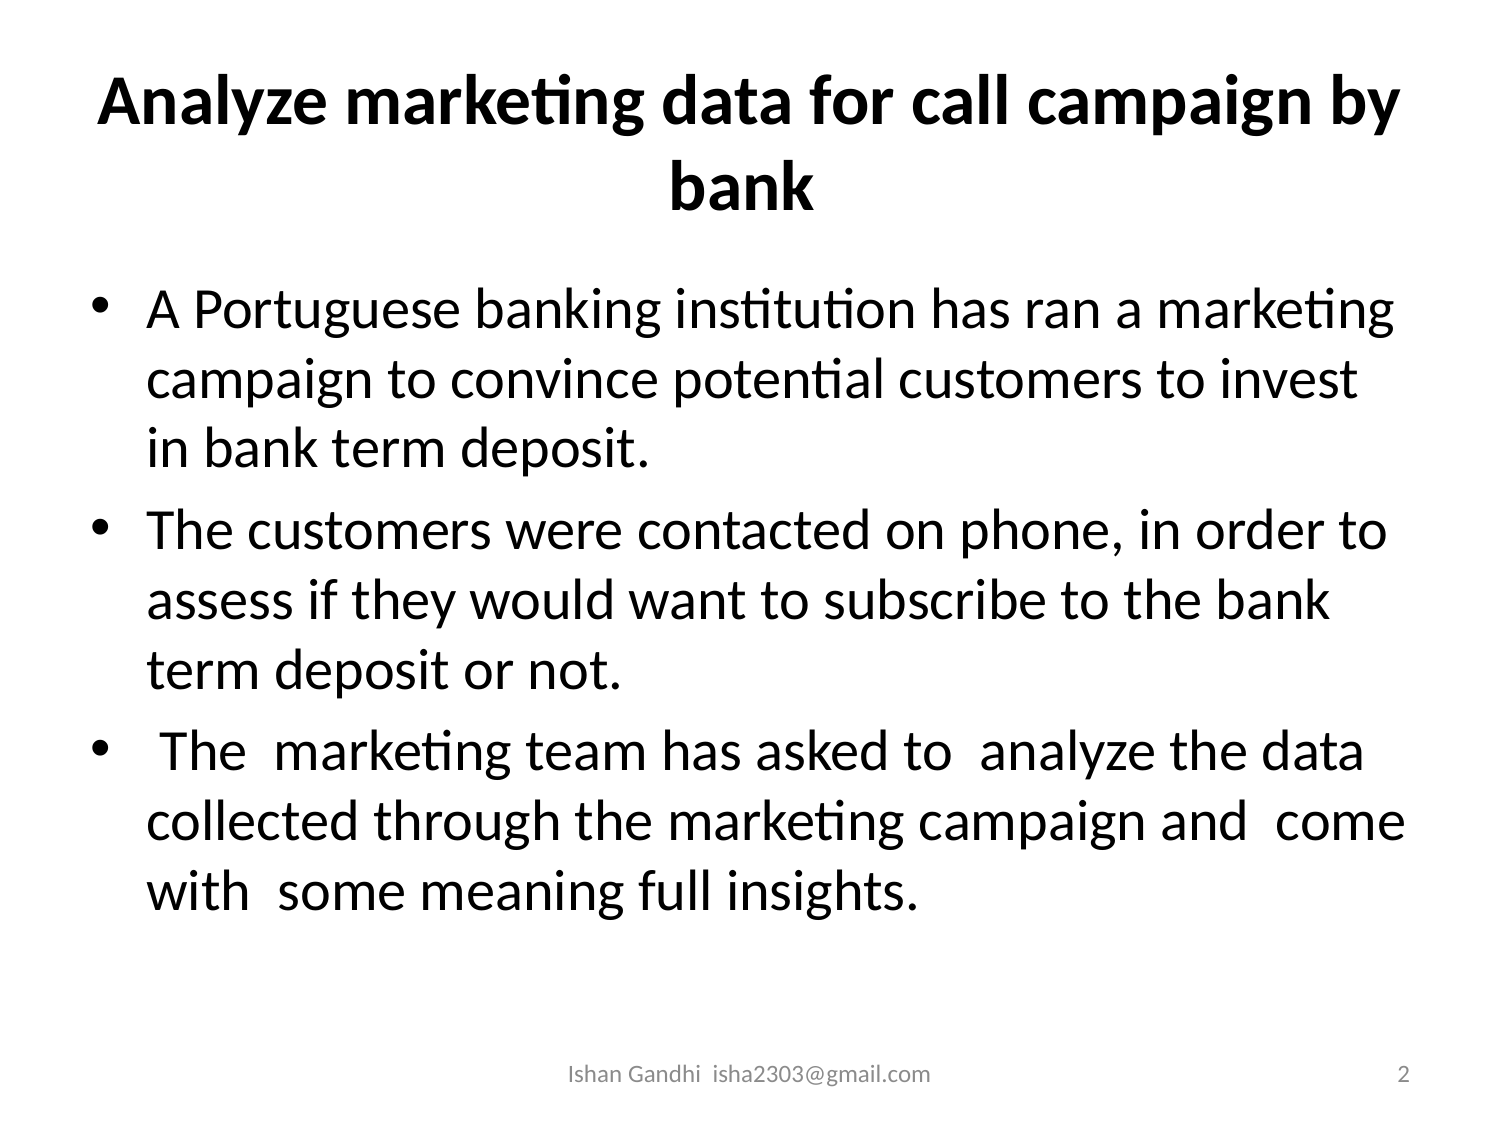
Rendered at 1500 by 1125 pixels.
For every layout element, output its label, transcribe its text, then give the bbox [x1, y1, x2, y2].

footer Ishan Gandhi isha2303@gmail.com [512, 1042, 988, 1103]
slide_number 2 [1074, 1042, 1425, 1103]
list A Portuguese banking institution has ran a marketing campaign to convince potential customers to invest in bank term deposit. The customers were contacted on phone, in order to assess if they would want to subscribe to the bank term deposit or not. The marketing team has asked to analyze the data collected through the marketing campaign and come with some meaning full insights. [75, 262, 1425, 1005]
title Analyze marketing data for call campaign by bank [75, 45, 1425, 233]
